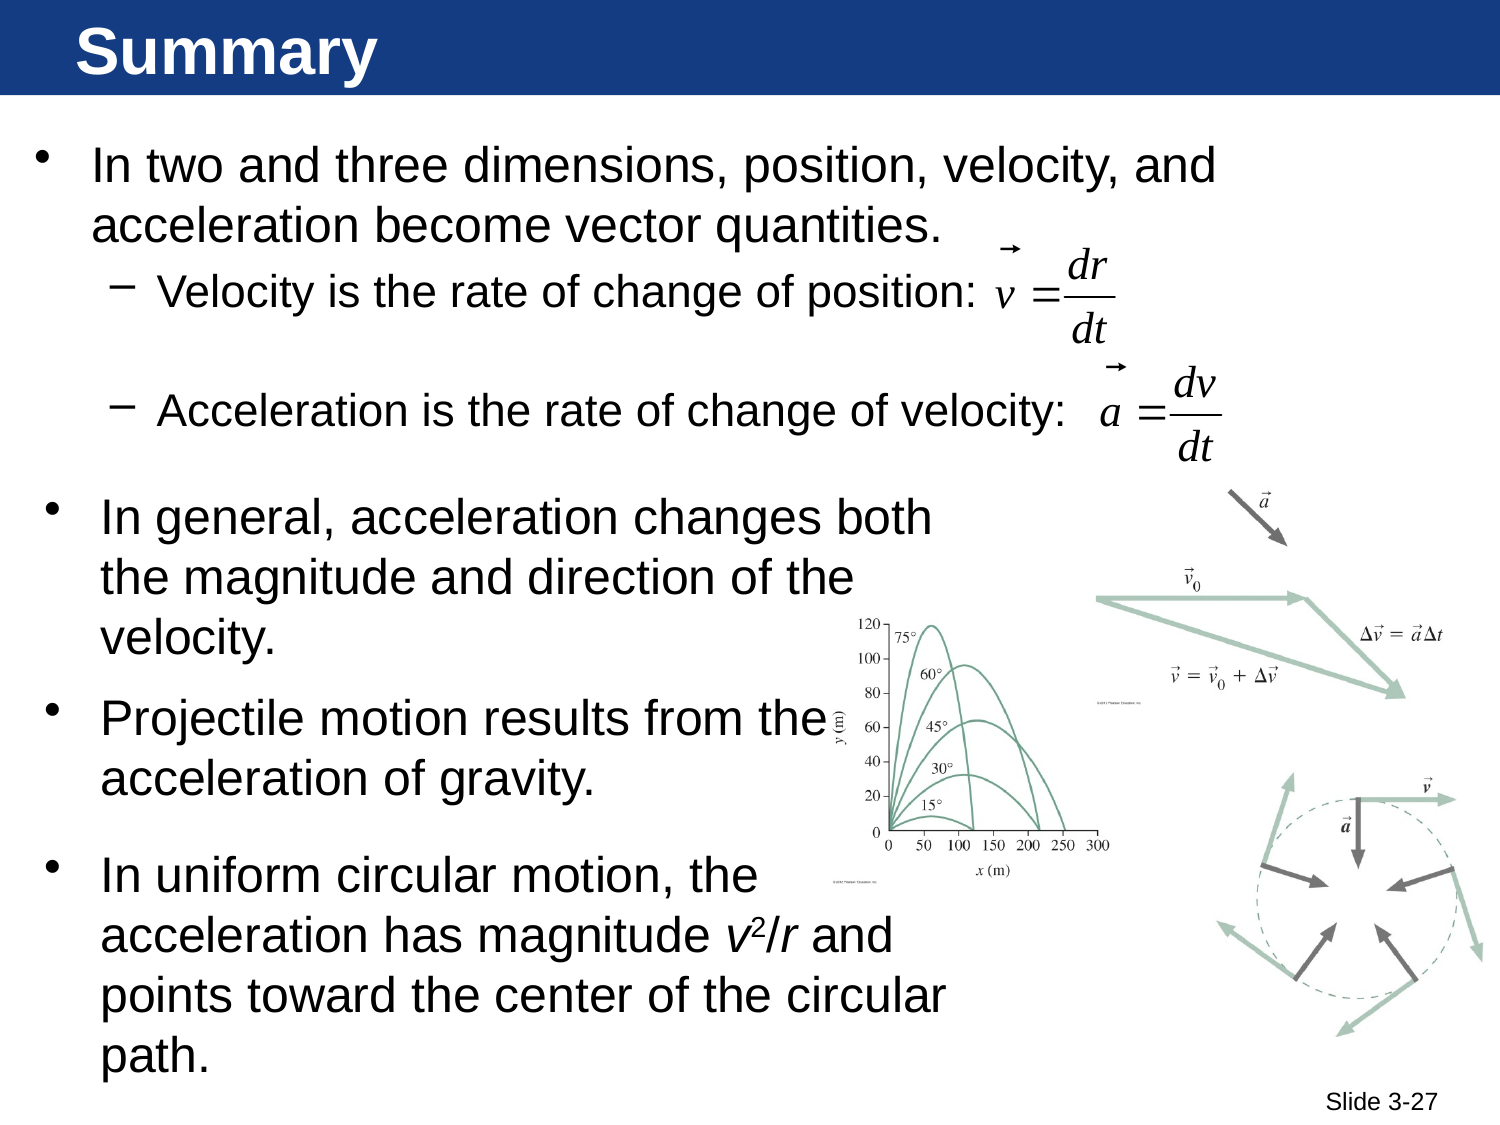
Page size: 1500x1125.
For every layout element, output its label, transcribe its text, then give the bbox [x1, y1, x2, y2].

list In two and three dimensions, position, velocity, and acceleration become vector quantities. Velocity is the rate of change of position: Acceleration is the rate of change of velocity: [19, 123, 1462, 445]
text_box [992, 240, 1121, 350]
text_box In general, acceleration changes both the magnitude and direction of the velocity. [29, 477, 988, 672]
picture [829, 486, 1445, 886]
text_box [1096, 358, 1227, 468]
picture [1214, 770, 1485, 1038]
text_box In uniform circular motion, the acceleration has magnitude v2/r and points toward the center of the circular path. [29, 835, 988, 1090]
text_box Projectile motion results from the acceleration of gravity. [29, 678, 824, 813]
title Summary [0, 0, 1500, 96]
